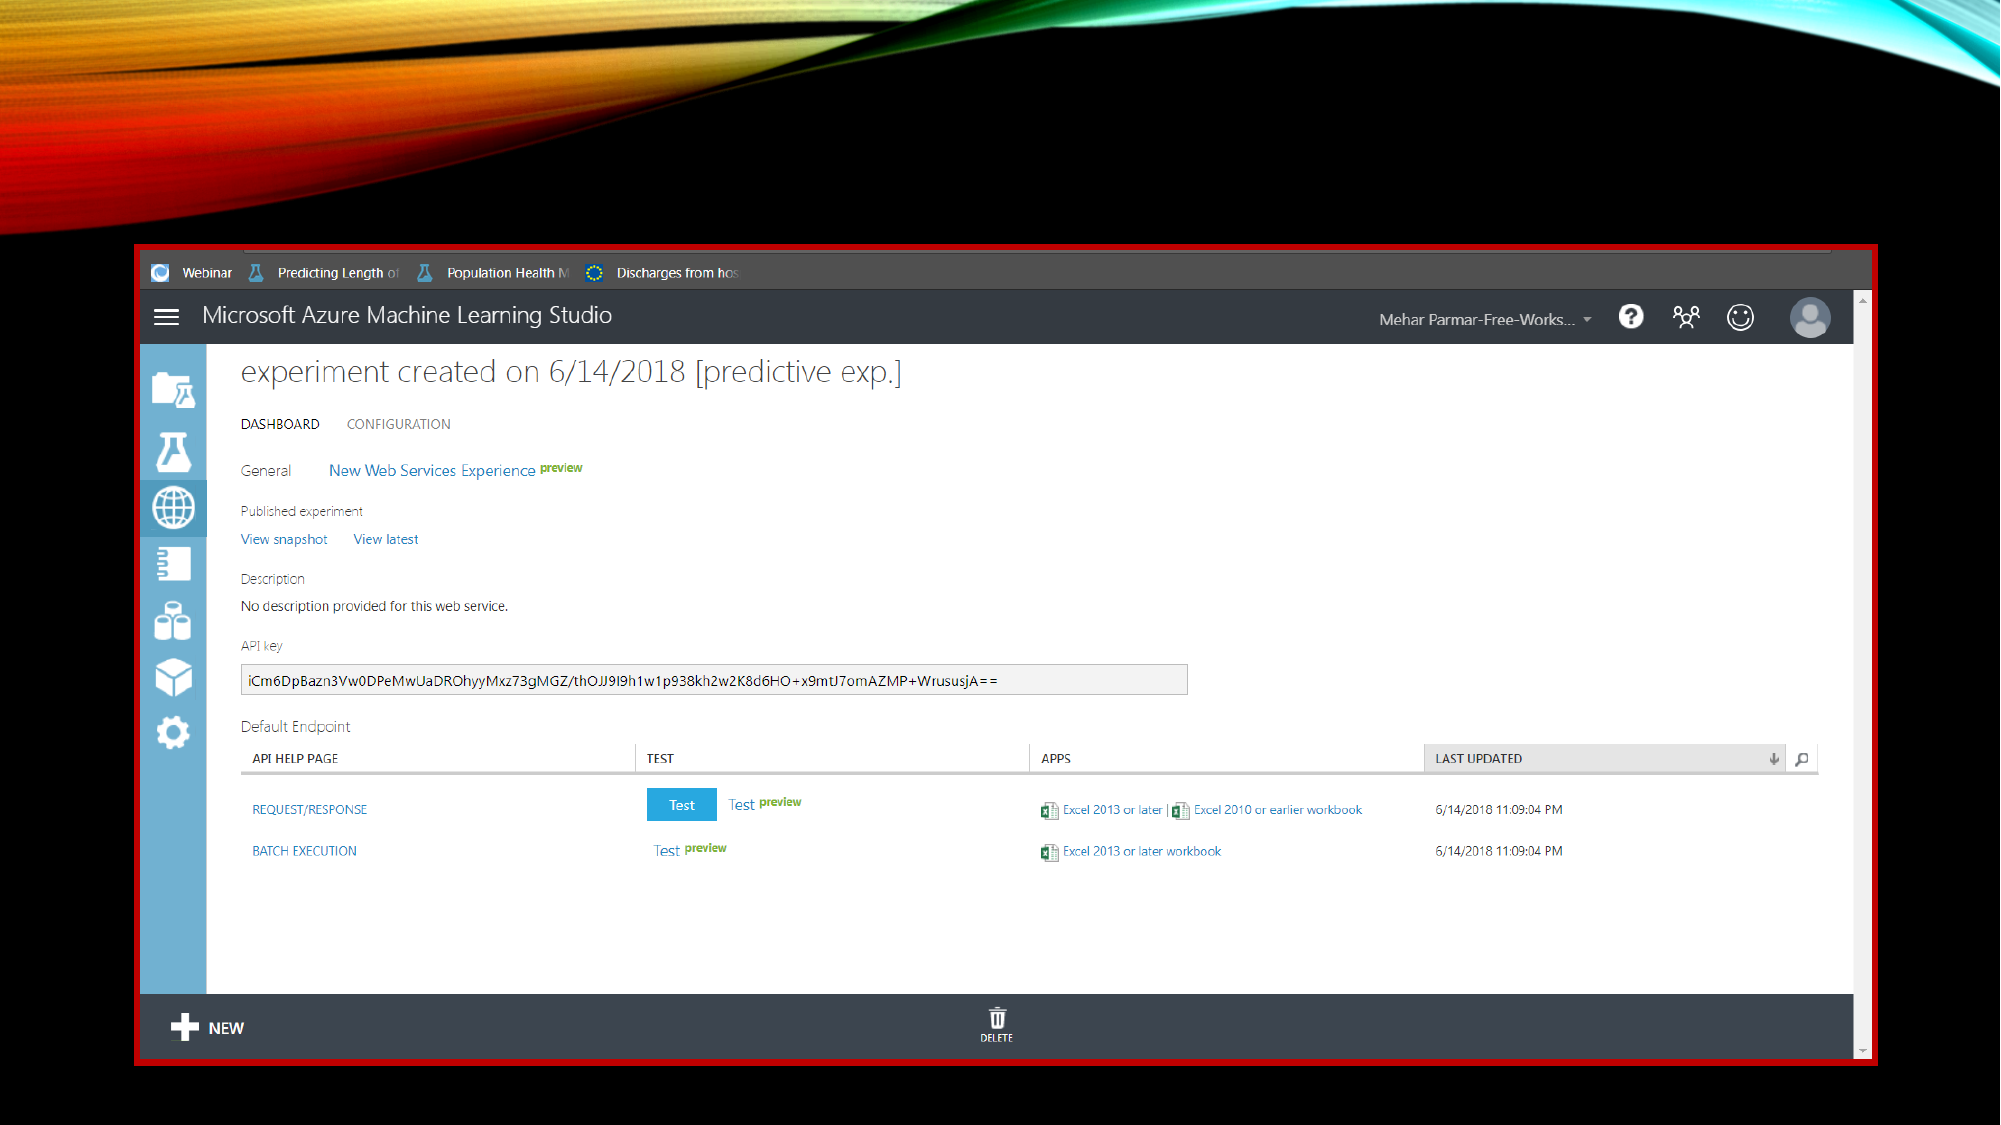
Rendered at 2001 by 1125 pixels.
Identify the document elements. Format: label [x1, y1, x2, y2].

picture [0, 0, 2000, 237]
list [139, 249, 1872, 1060]
